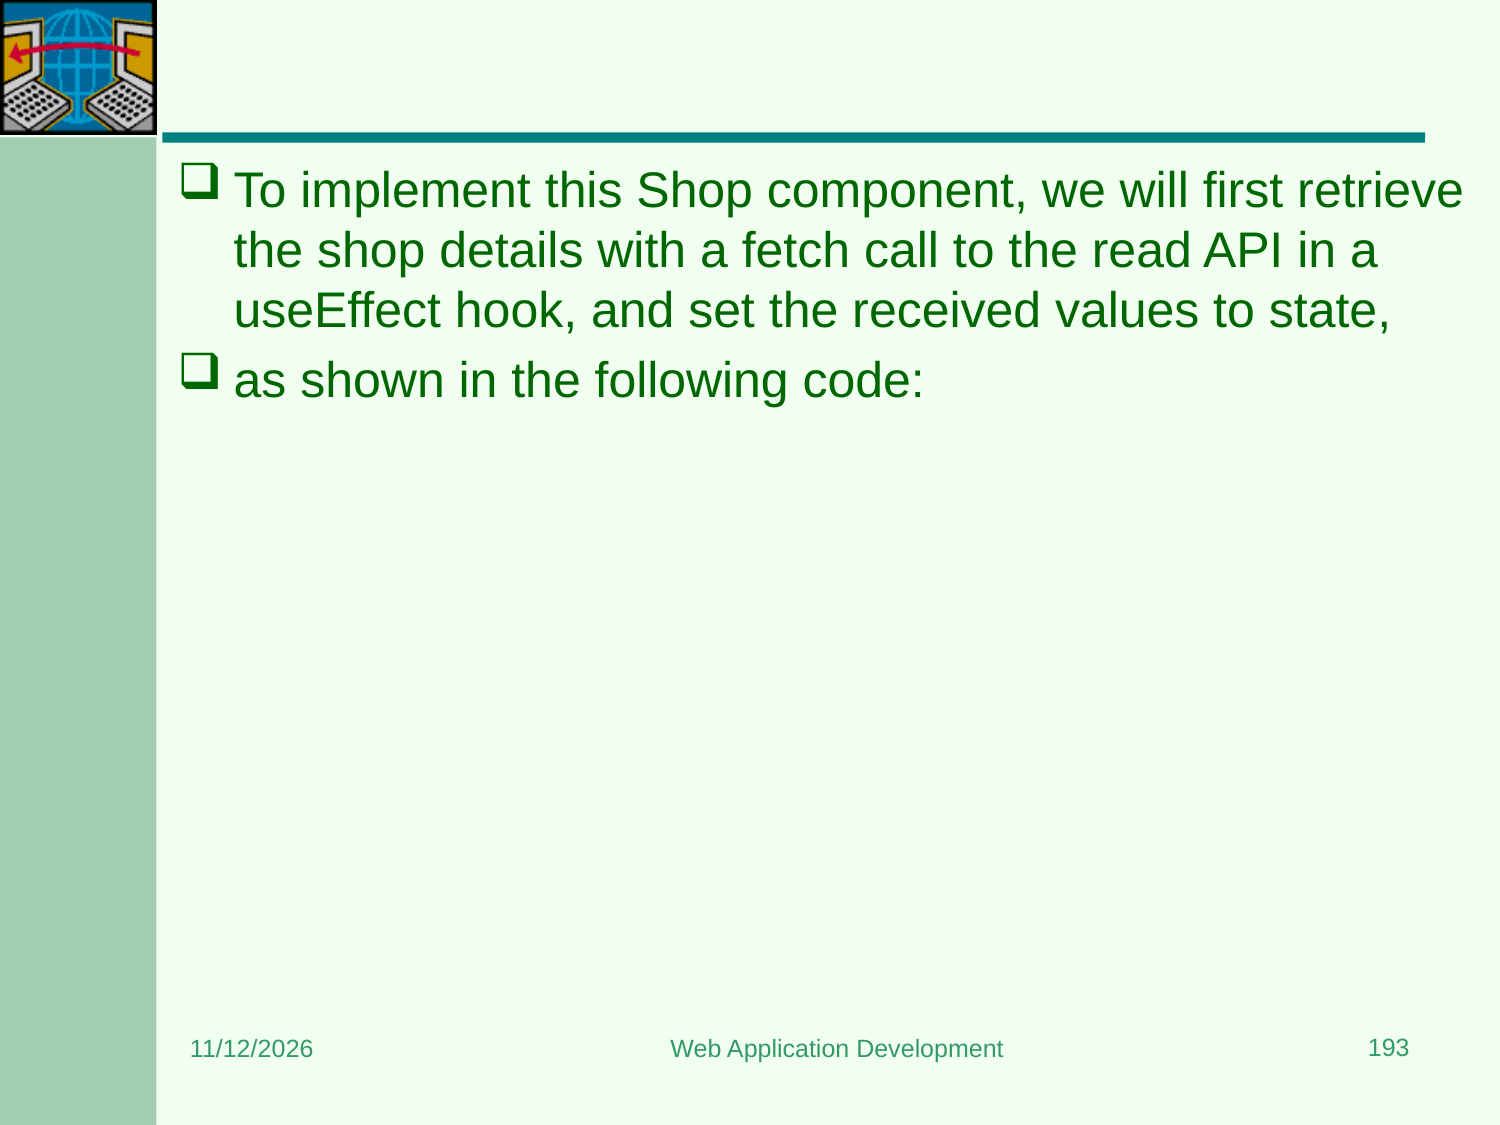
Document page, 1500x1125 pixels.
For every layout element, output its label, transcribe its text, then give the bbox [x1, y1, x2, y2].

list To implement this Shop component, we will first retrieve the shop details with a fetch call to the read API in a useEffect hook, and set the received values to state, as shown in the following code: [162, 149, 1488, 1013]
picture [0, 0, 157, 135]
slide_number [174, 1024, 438, 1104]
footer Web Application Development [462, 1024, 1213, 1104]
slide_number 193 [1237, 1024, 1426, 1103]
